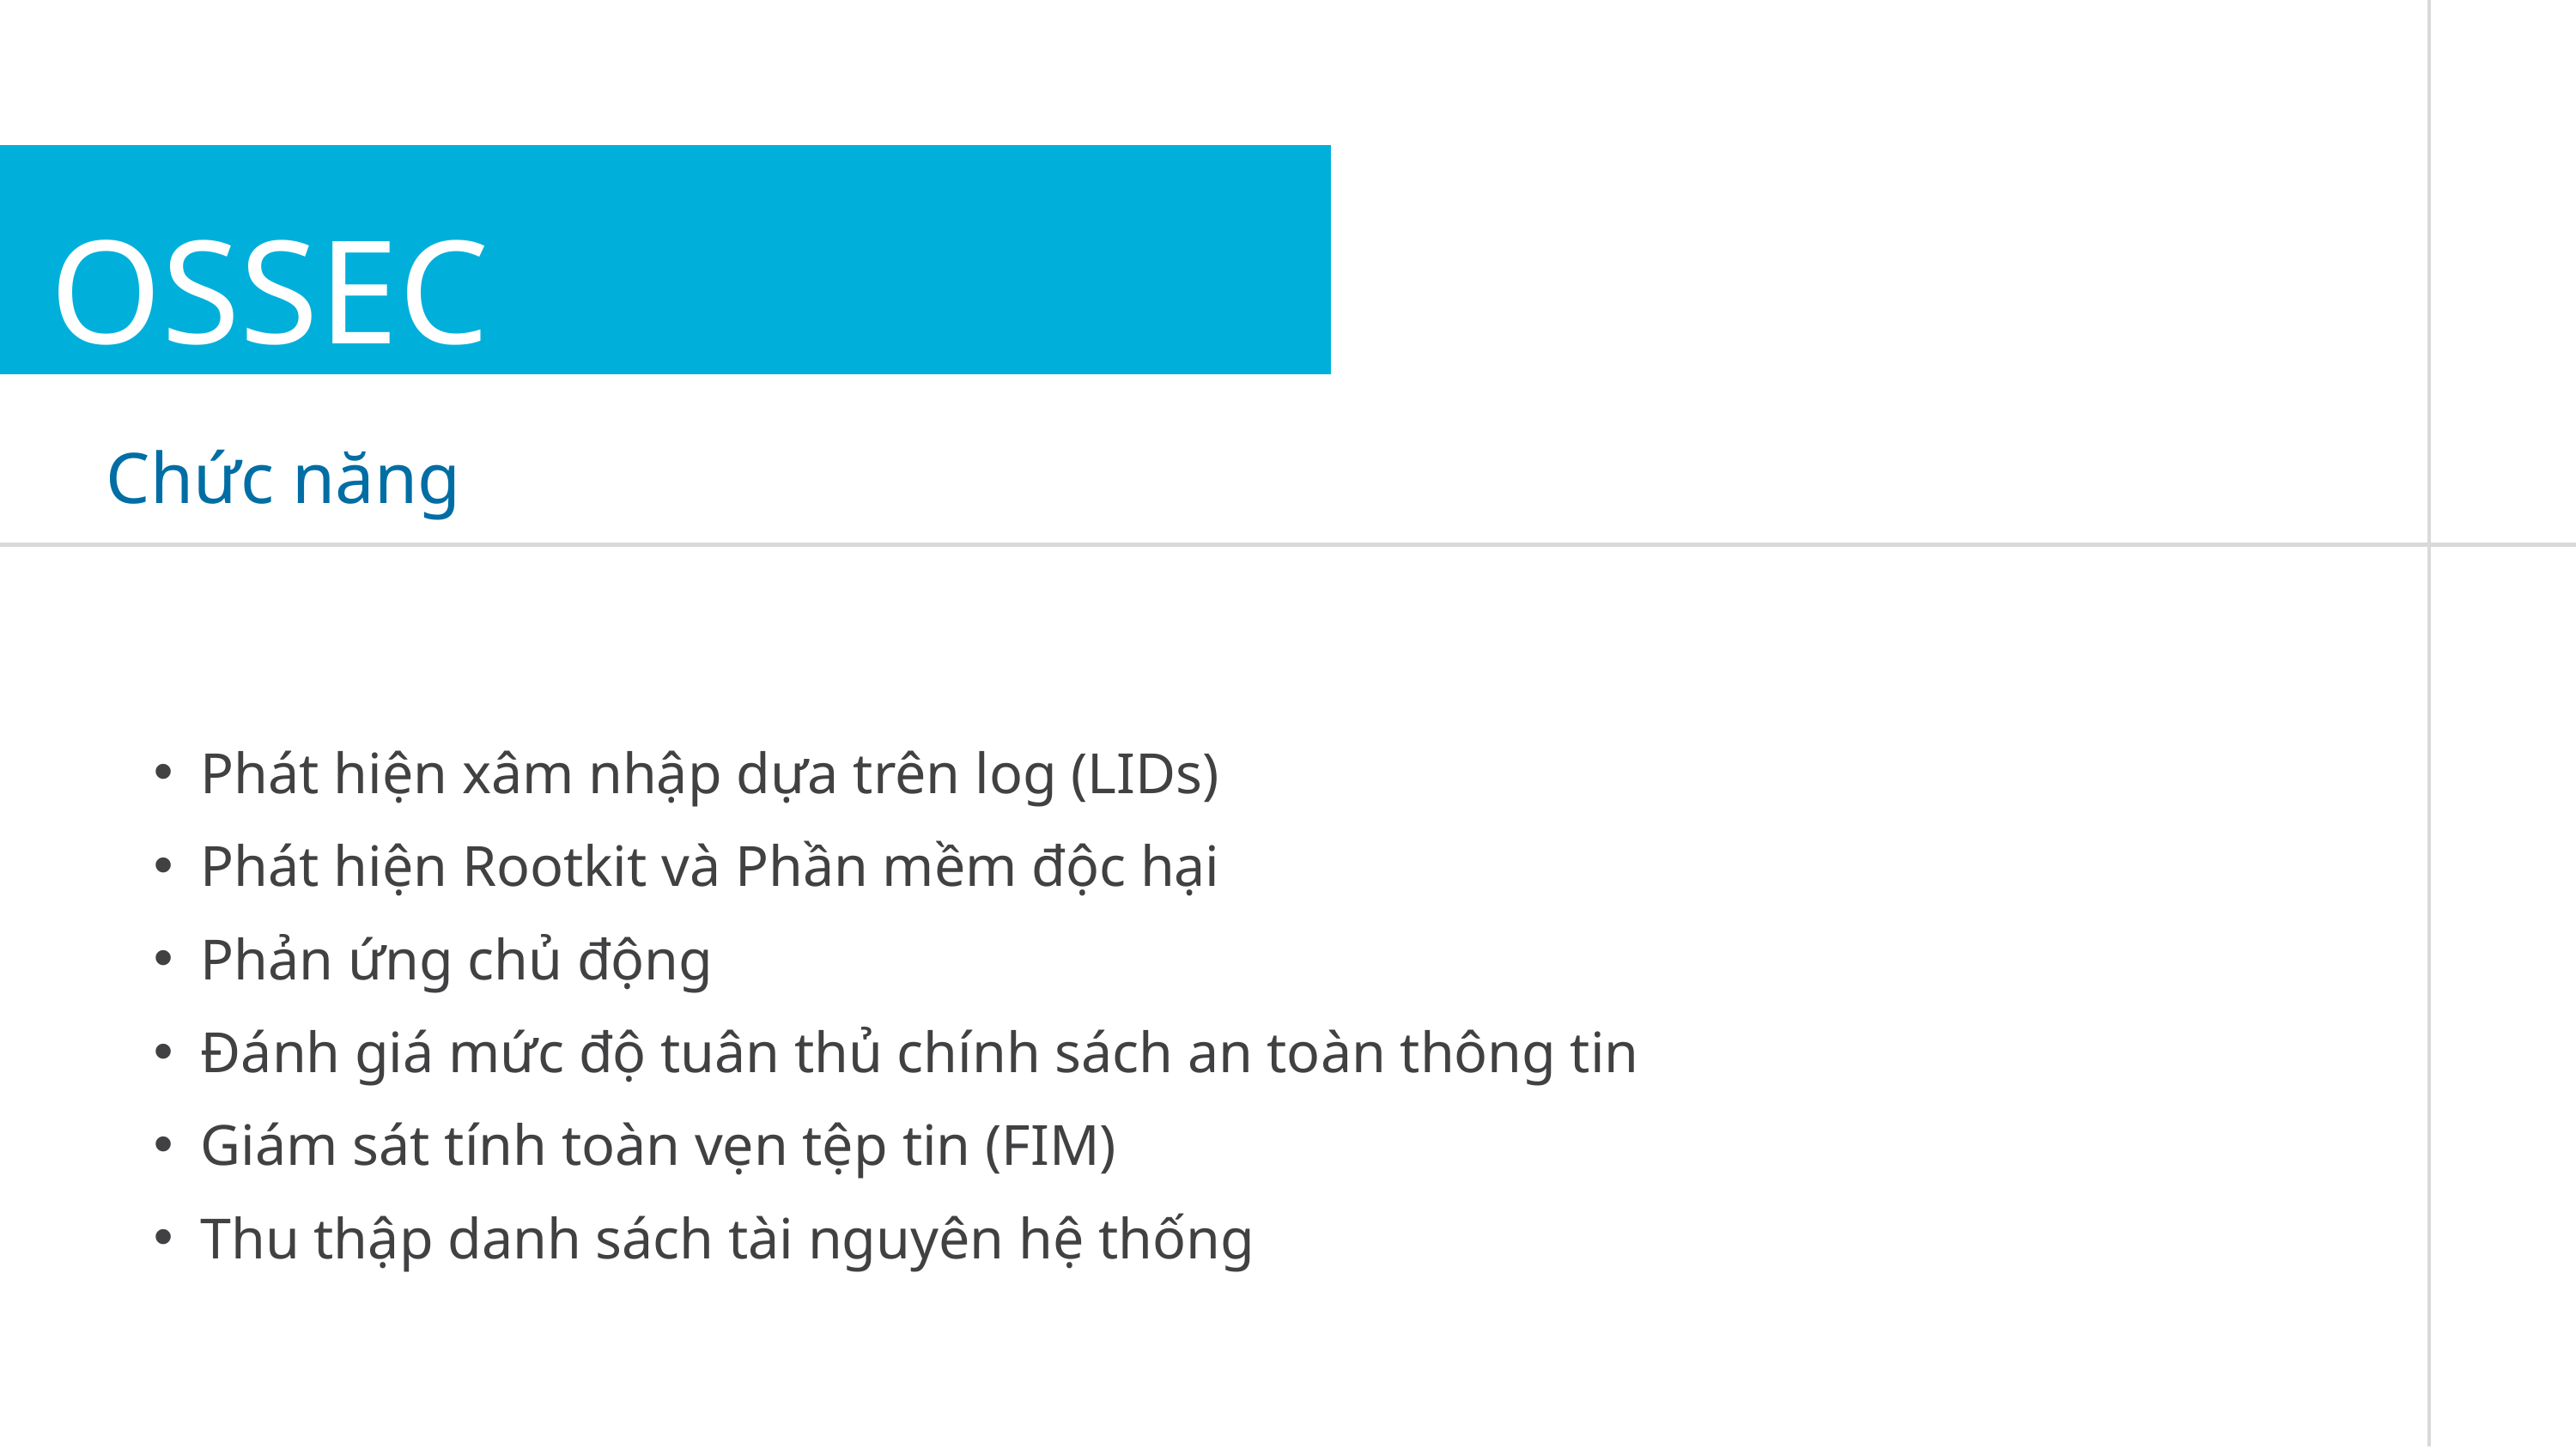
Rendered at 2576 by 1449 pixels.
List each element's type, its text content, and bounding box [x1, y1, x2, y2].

text_box Phát hiện xâm nhập dựa trên log (LIDs) Phát hiện Rootkit và Phần mềm độc hại Phản ứng chủ động Đánh giá mức độ tuân thủ chính sách an toàn thông tin Giám sát tính toàn vẹn tệp tin (FIM) Thu thập danh sách tài nguyên hệ thống [106, 711, 2356, 1270]
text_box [0, 132, 1332, 375]
text_box Chức năng [106, 409, 868, 518]
